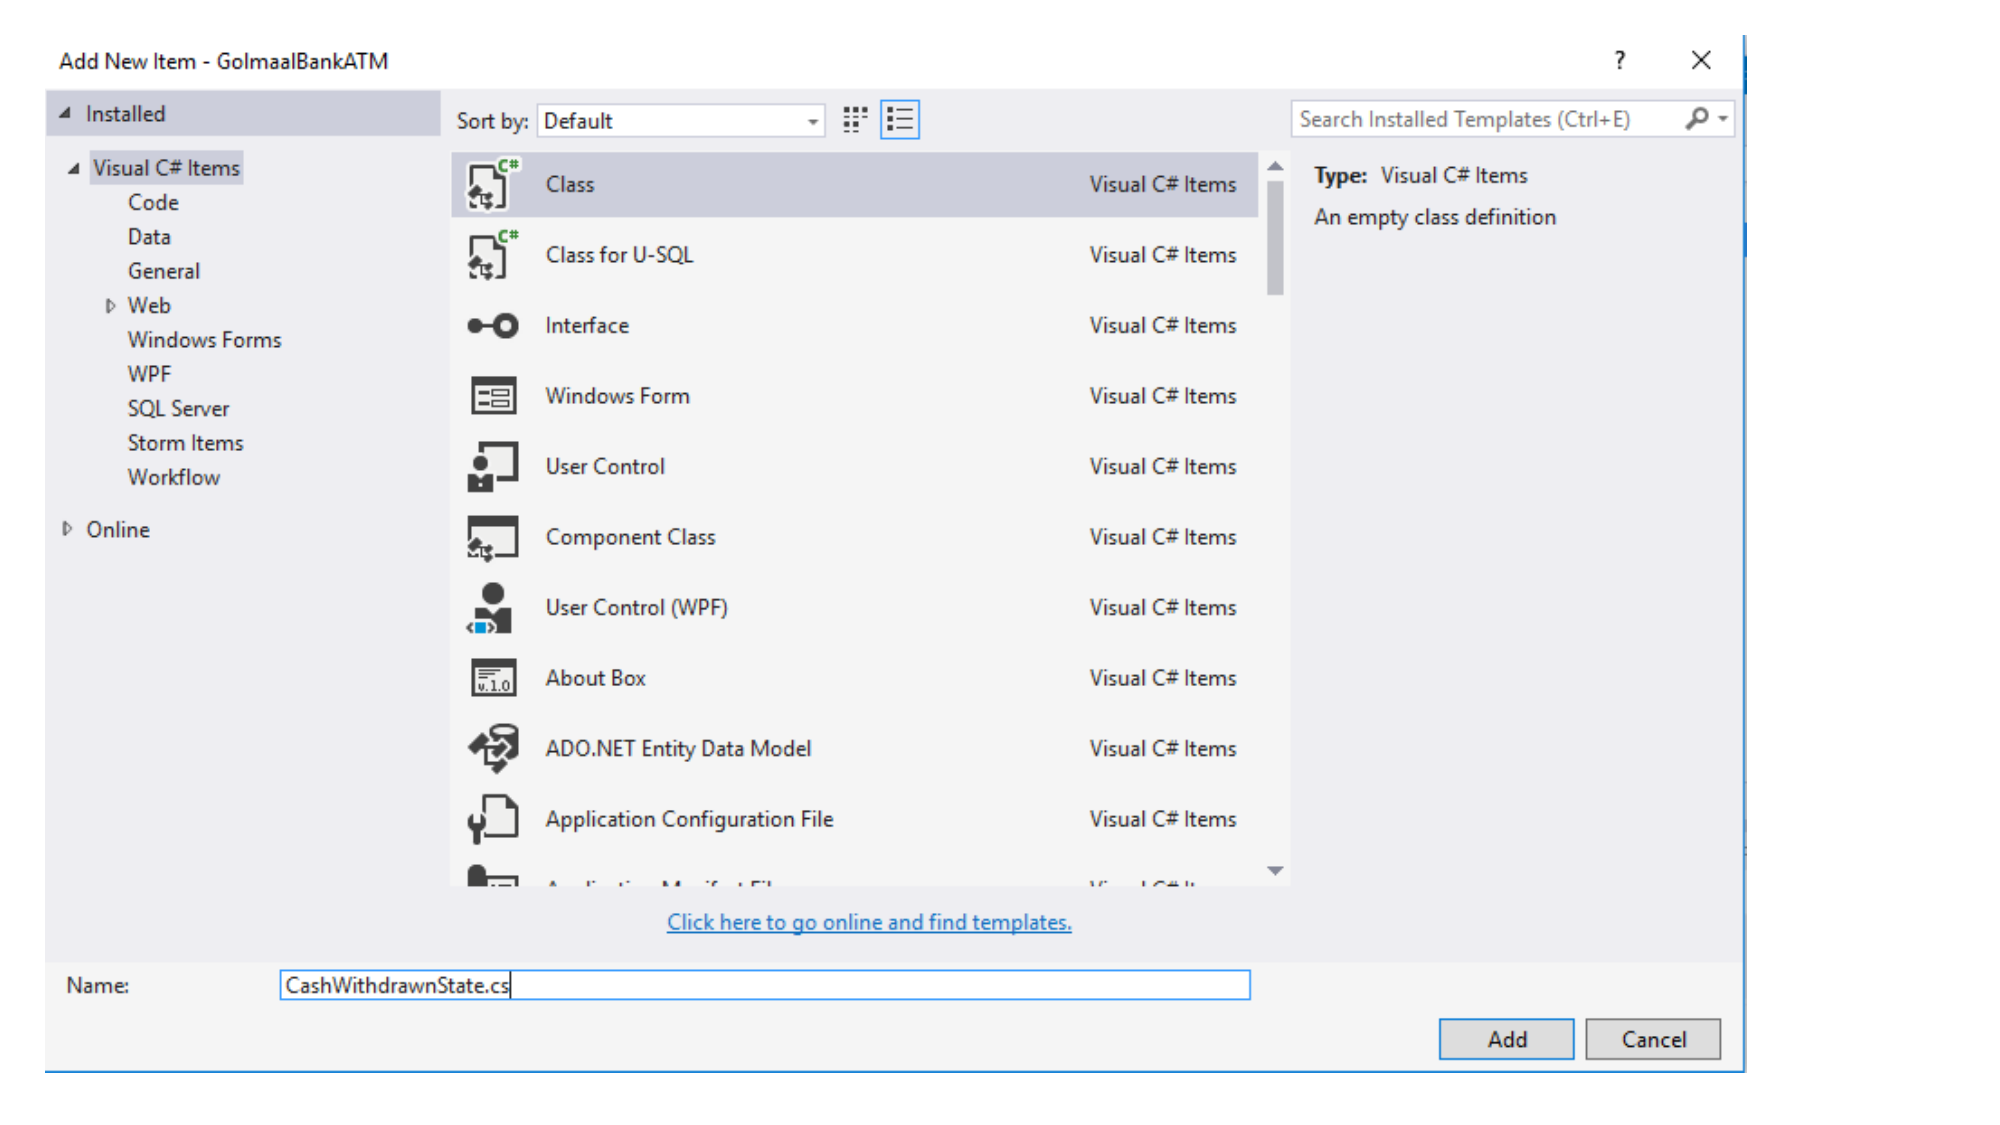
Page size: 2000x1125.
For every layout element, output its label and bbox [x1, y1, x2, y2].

picture [45, 35, 1747, 1074]
